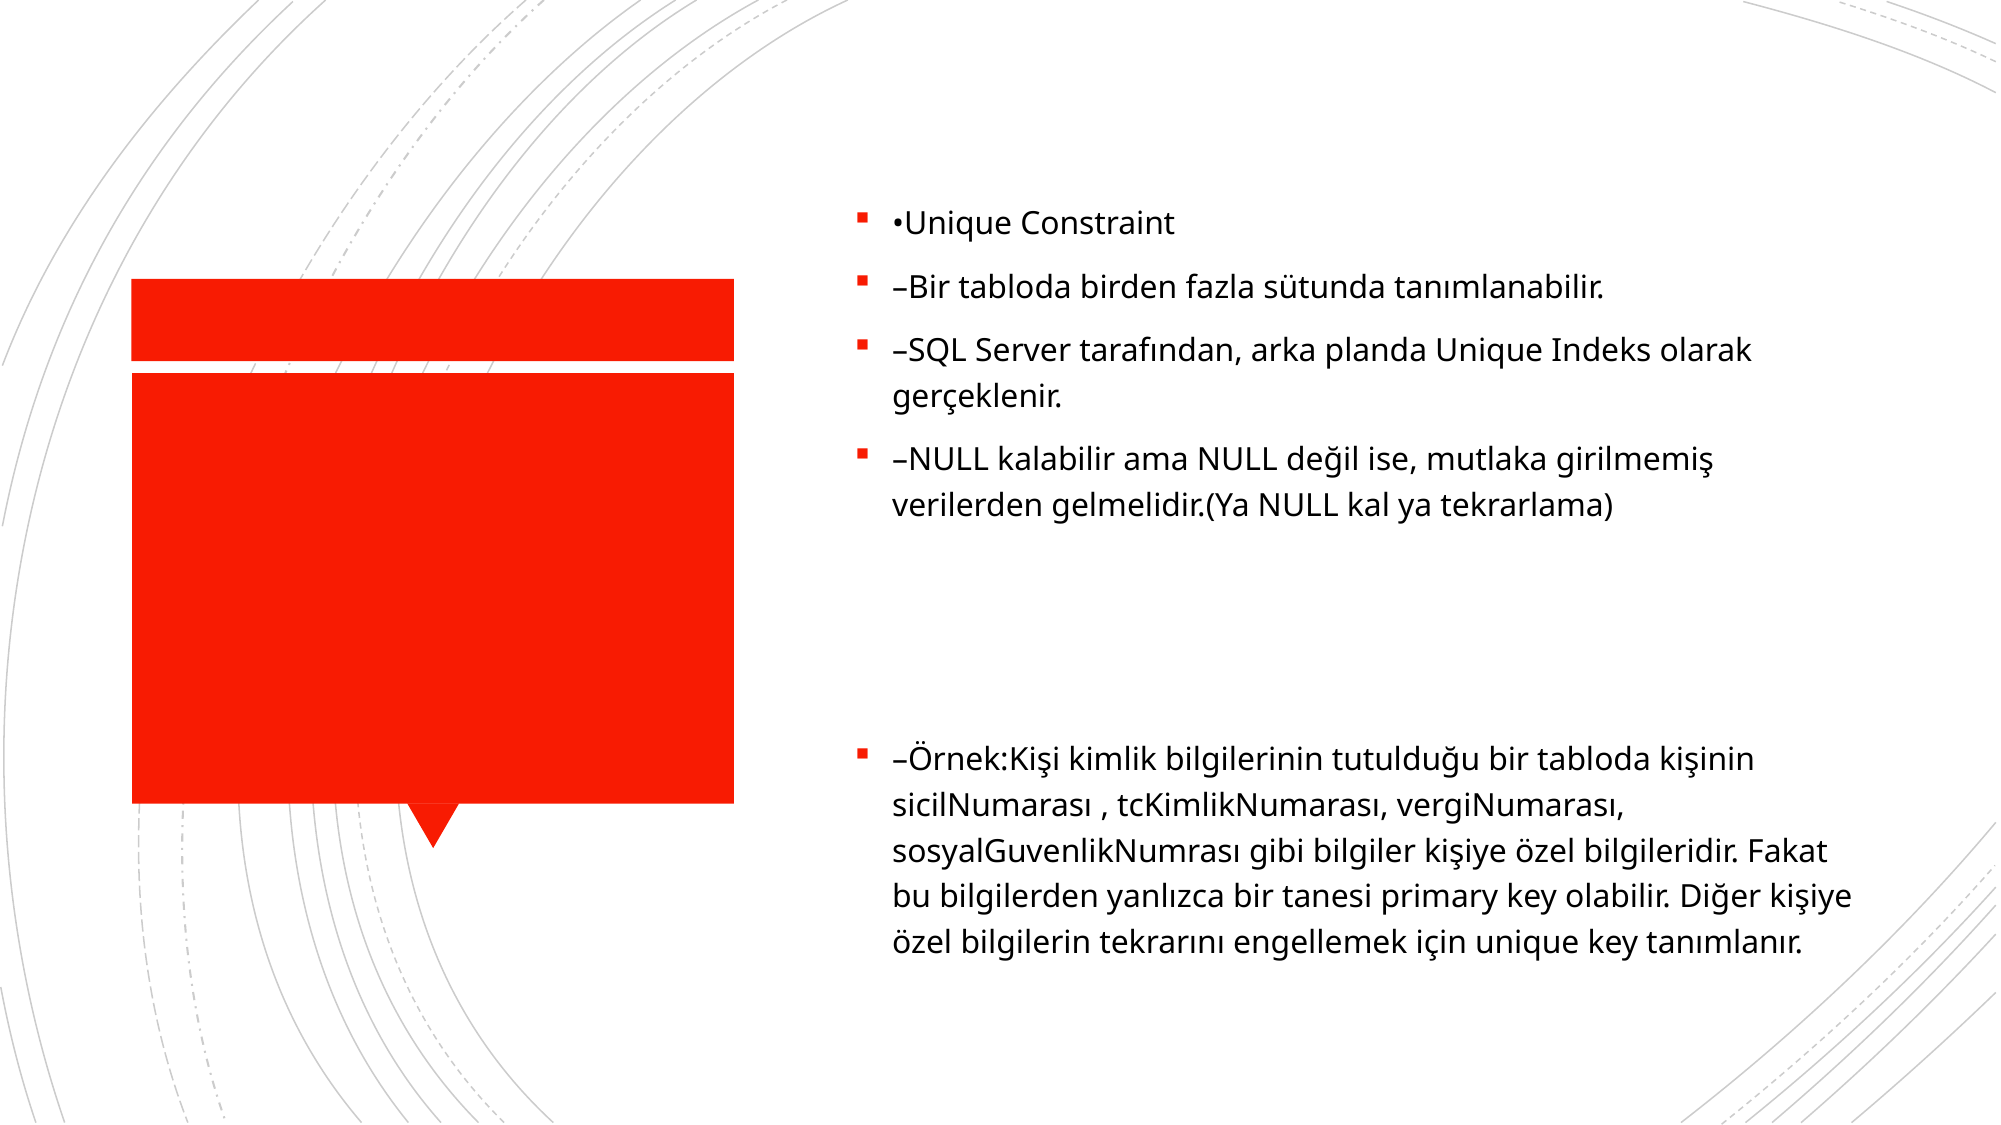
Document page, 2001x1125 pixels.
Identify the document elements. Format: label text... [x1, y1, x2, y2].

list •Unique Constraint –Bir tabloda birden fazla sütunda tanımlanabilir. –SQL Server tarafından, arka planda Unique Indeks olarak gerçeklenir. –NULL kalabilir ama NULL değil ise, mutlaka girilmemiş verilerden gelmelidir.(Ya NULL kal ya tekrarlama) –Örnek:Kişi kimlik bilgilerinin tutulduğu bir tabloda kişinin sicilNumarası , tcKimlikNumarası, vergiNumarası, sosyalGuvenlikNumrası gibi bilgiler kişiye özel bilgileridir. Fakat bu bilgilerden yanlızca bir tanesi primary key olabilir. Diğer kişiye özel bilgilerin tekrarını engellemek için unique key tanımlanır. [839, 131, 1871, 993]
